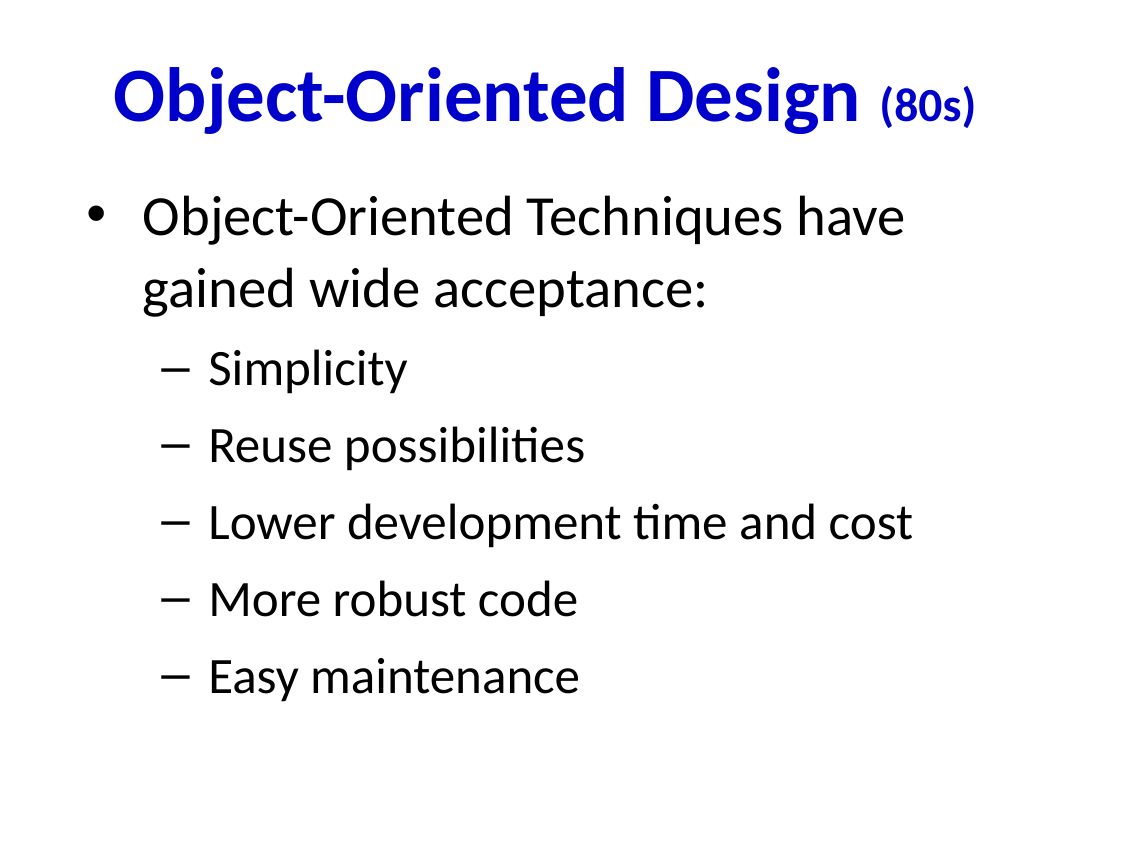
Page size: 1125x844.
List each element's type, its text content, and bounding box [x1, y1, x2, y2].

list Object-Oriented Techniques have gained wide acceptance: Simplicity Reuse possibilities Lower development time and cost More robust code Easy maintenance [84, 169, 1041, 741]
title Object-Oriented Design (80s) [48, 20, 1043, 161]
